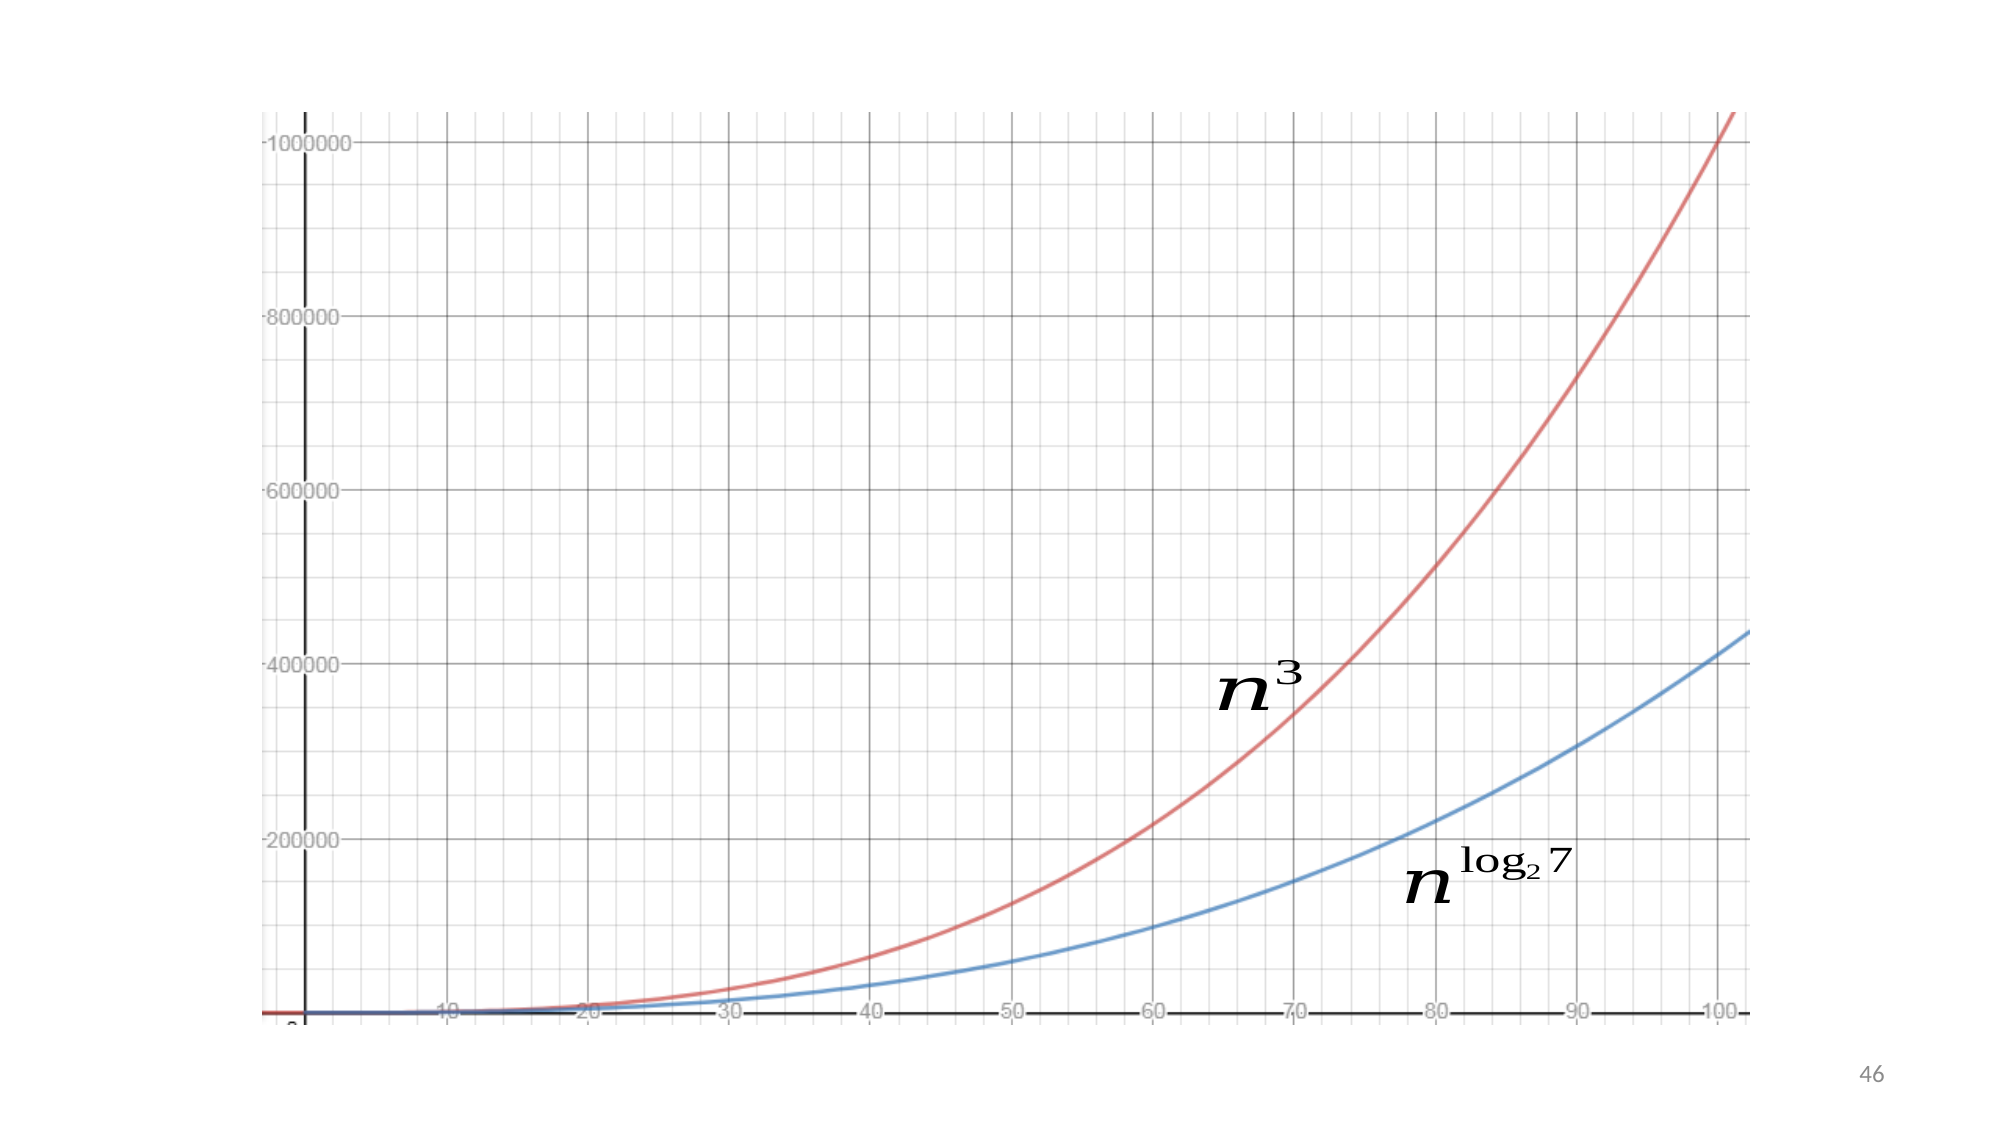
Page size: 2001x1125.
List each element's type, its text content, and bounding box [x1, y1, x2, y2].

slide_number 46 [1433, 1042, 1900, 1103]
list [262, 112, 1751, 1025]
